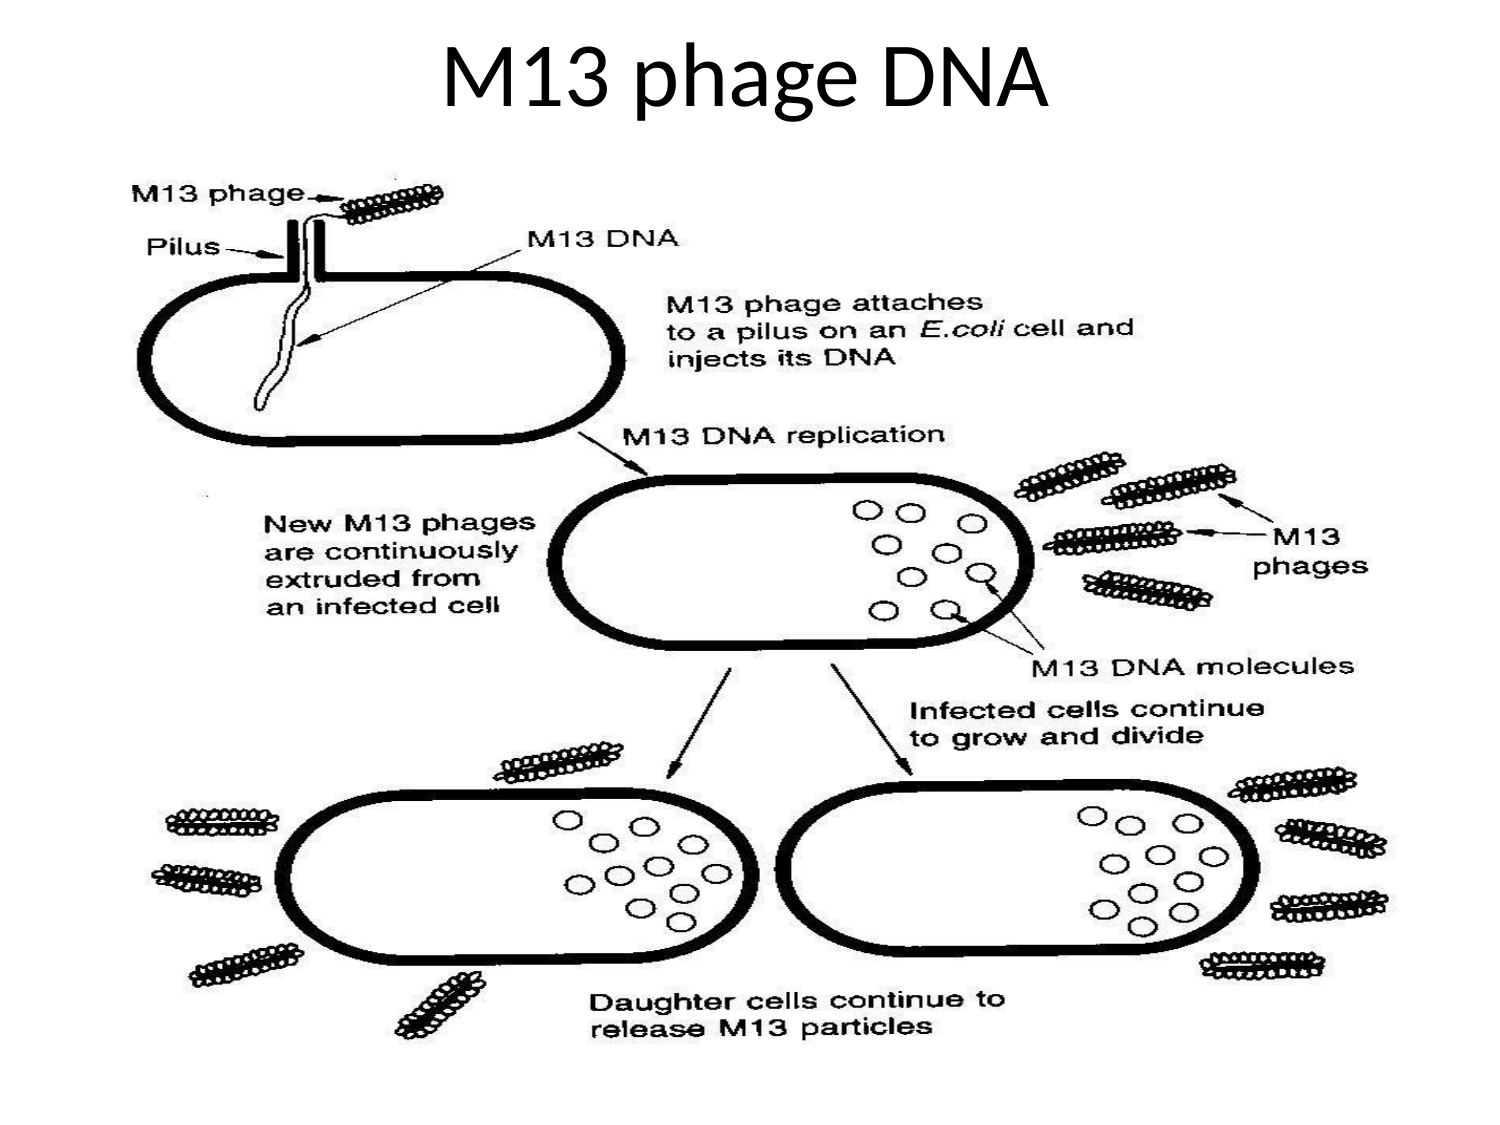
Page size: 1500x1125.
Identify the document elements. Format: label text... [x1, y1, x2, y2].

picture [81, 163, 1430, 1055]
title M13 phage DNA [70, 0, 1421, 164]
